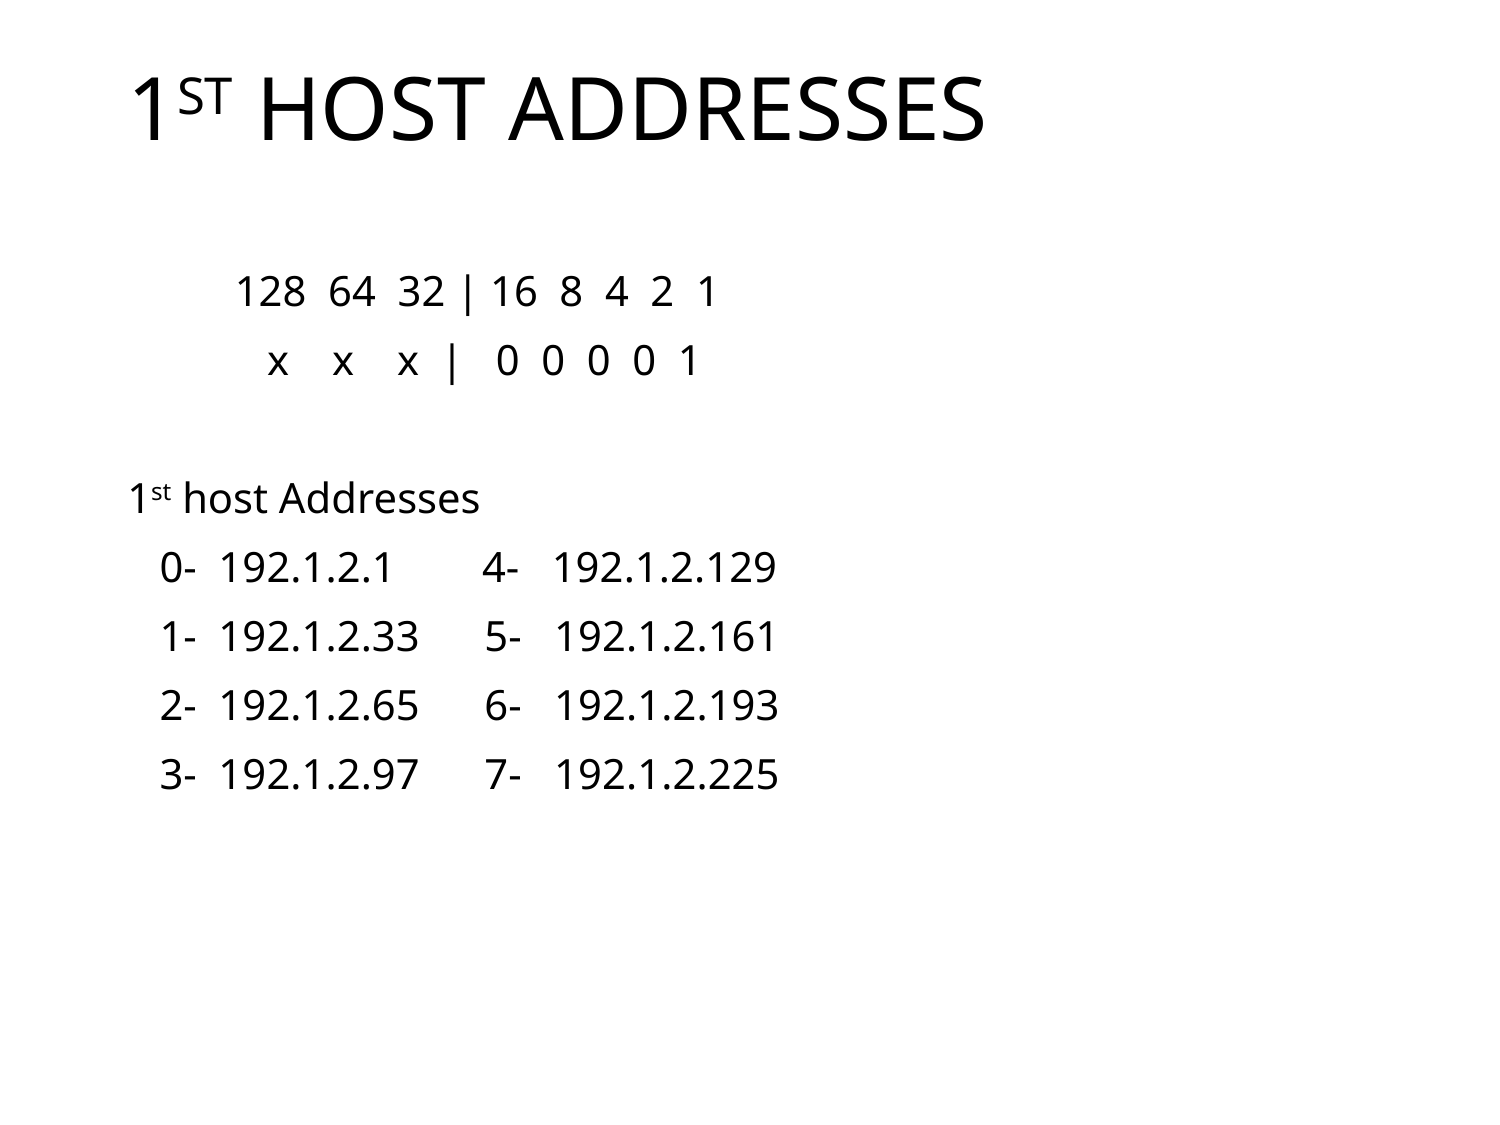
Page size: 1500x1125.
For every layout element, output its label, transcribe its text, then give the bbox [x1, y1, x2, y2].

title 1st Host Addresses [112, 37, 1388, 188]
list 128 64 32 | 16 8 4 2 1 x x x | 0 0 0 0 1 1st host Addresses 0- 192.1.2.1 4- 192.1.2.129 1- 192.1.2.33 5- 192.1.2.161 2- 192.1.2.65 6- 192.1.2.193 3- 192.1.2.97 7- 192.1.2.225 [112, 262, 1388, 975]
